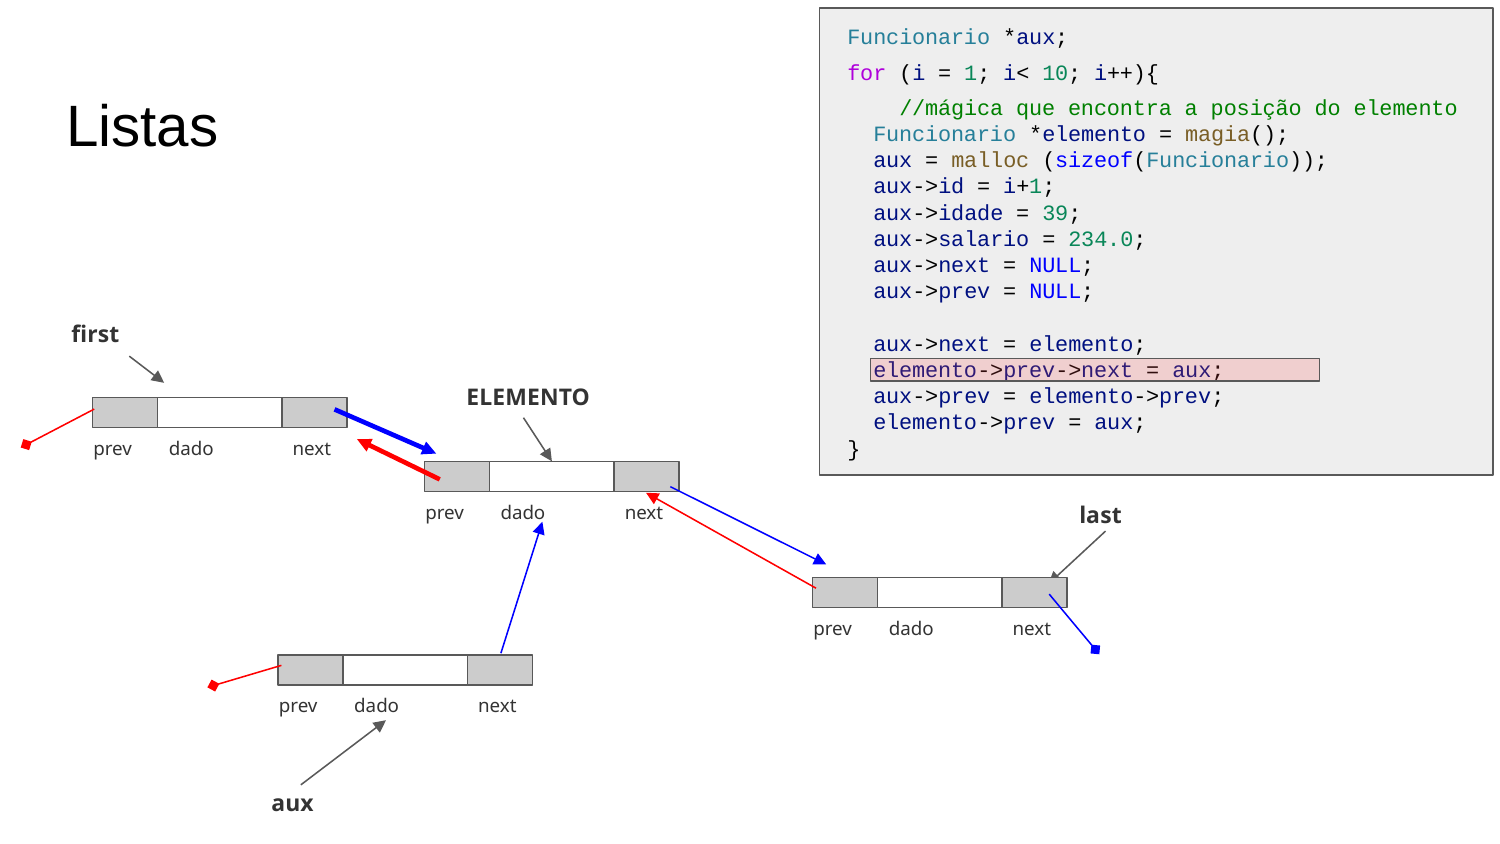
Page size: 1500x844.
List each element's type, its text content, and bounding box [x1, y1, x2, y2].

text_box [20, 420, 73, 451]
text_box [207, 672, 258, 692]
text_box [645, 492, 1096, 650]
text_box [363, 438, 407, 464]
text_box [300, 722, 386, 785]
text_box [523, 417, 552, 459]
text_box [410, 461, 690, 521]
text_box ELEMENTO [451, 367, 652, 398]
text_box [78, 397, 358, 457]
text_box [500, 529, 545, 653]
text_box [363, 421, 437, 455]
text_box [263, 654, 543, 714]
text_box Listas [51, 72, 819, 167]
text_box last [1064, 485, 1189, 545]
text_box [870, 358, 1320, 381]
text_box Funcionario *aux; for (i = 1; i< 10; i++){ //mágica que encontra a posição do elemento Funcionario *elemento = magia(); aux = malloc (sizeof(Funcionario)); aux->id = i+1; aux->idade = 39; aux->salario = 234.0; aux->next = NULL; aux->prev = NULL; aux->next = elemento; elemento->prev->next = aux; aux->prev = elemento->prev; elemento->prev = aux; } [819, 8, 1493, 476]
text_box [129, 356, 165, 383]
text_box first [56, 304, 206, 335]
text_box aux [256, 773, 406, 804]
